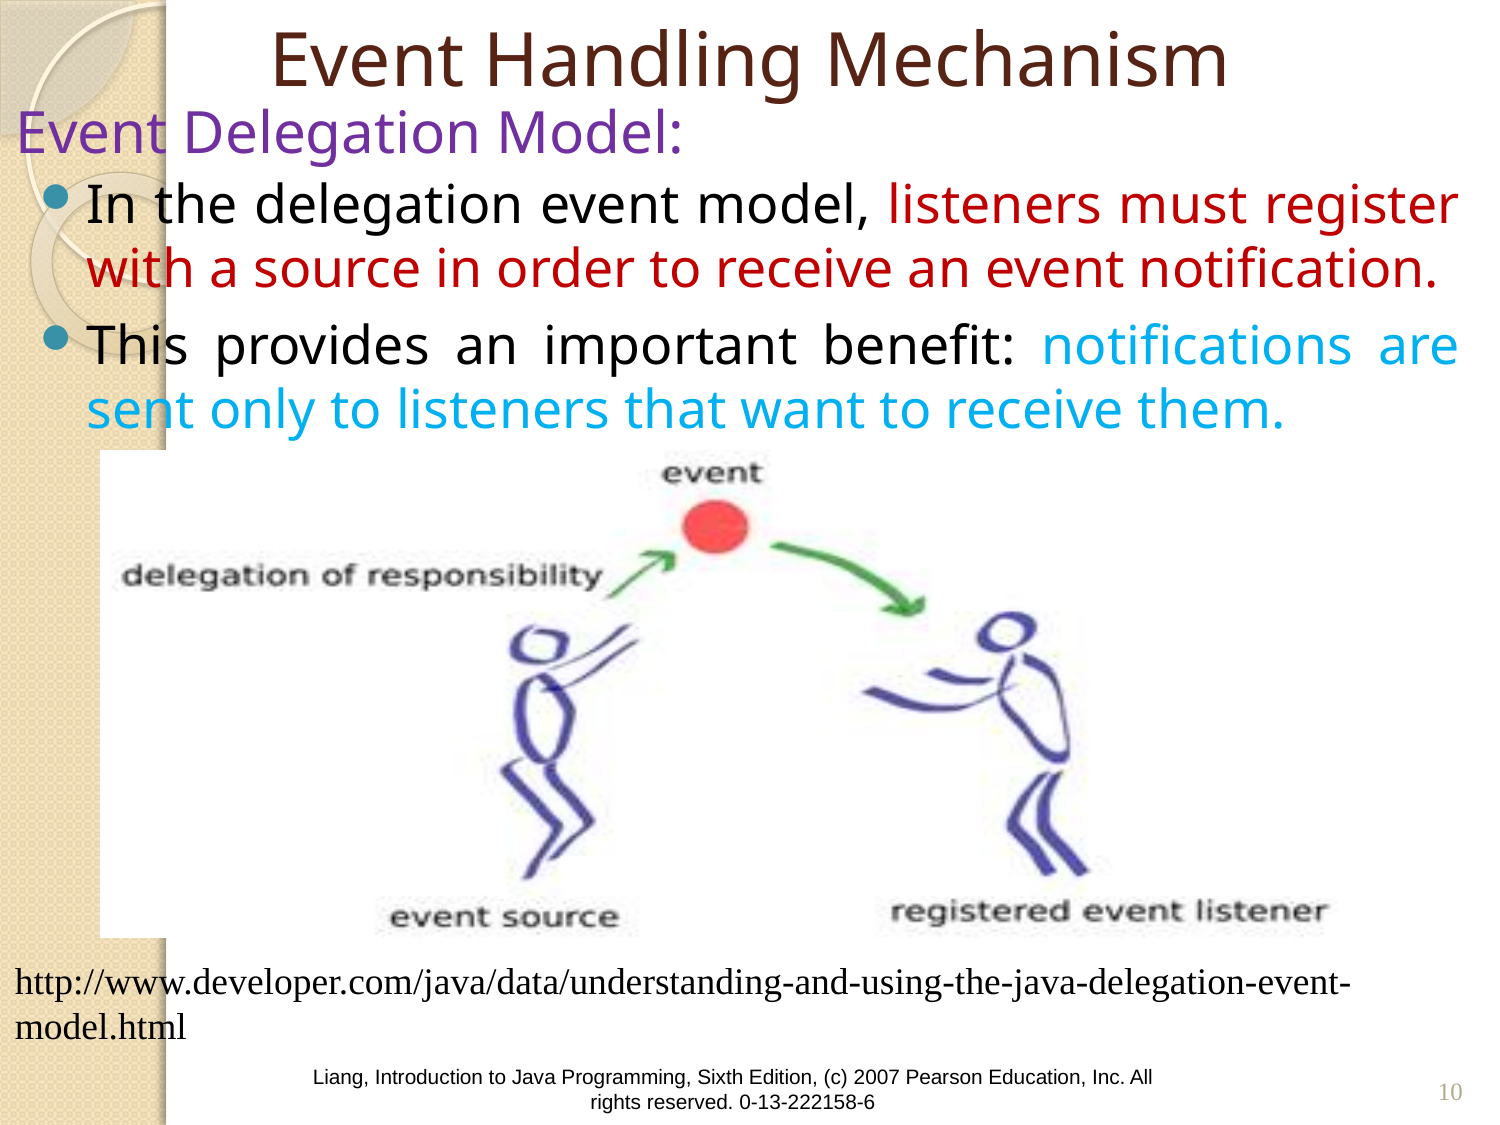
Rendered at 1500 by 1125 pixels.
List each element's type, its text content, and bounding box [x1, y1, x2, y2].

slide_number 10 [1413, 1055, 1488, 1113]
text_box http://www.developer.com/java/data/understanding-and-using-the-java-delegation-event-model.html [0, 949, 1500, 1055]
text_box Event Delegation Model: [0, 87, 1450, 175]
picture [99, 449, 1338, 938]
title Event Handling Mechanism [112, 12, 1388, 87]
list In the delegation event model, listeners must register with a source in order to receive an event notification. This provides an important benefit: notifications are sent only to listeners that want to receive them. [12, 162, 1475, 450]
